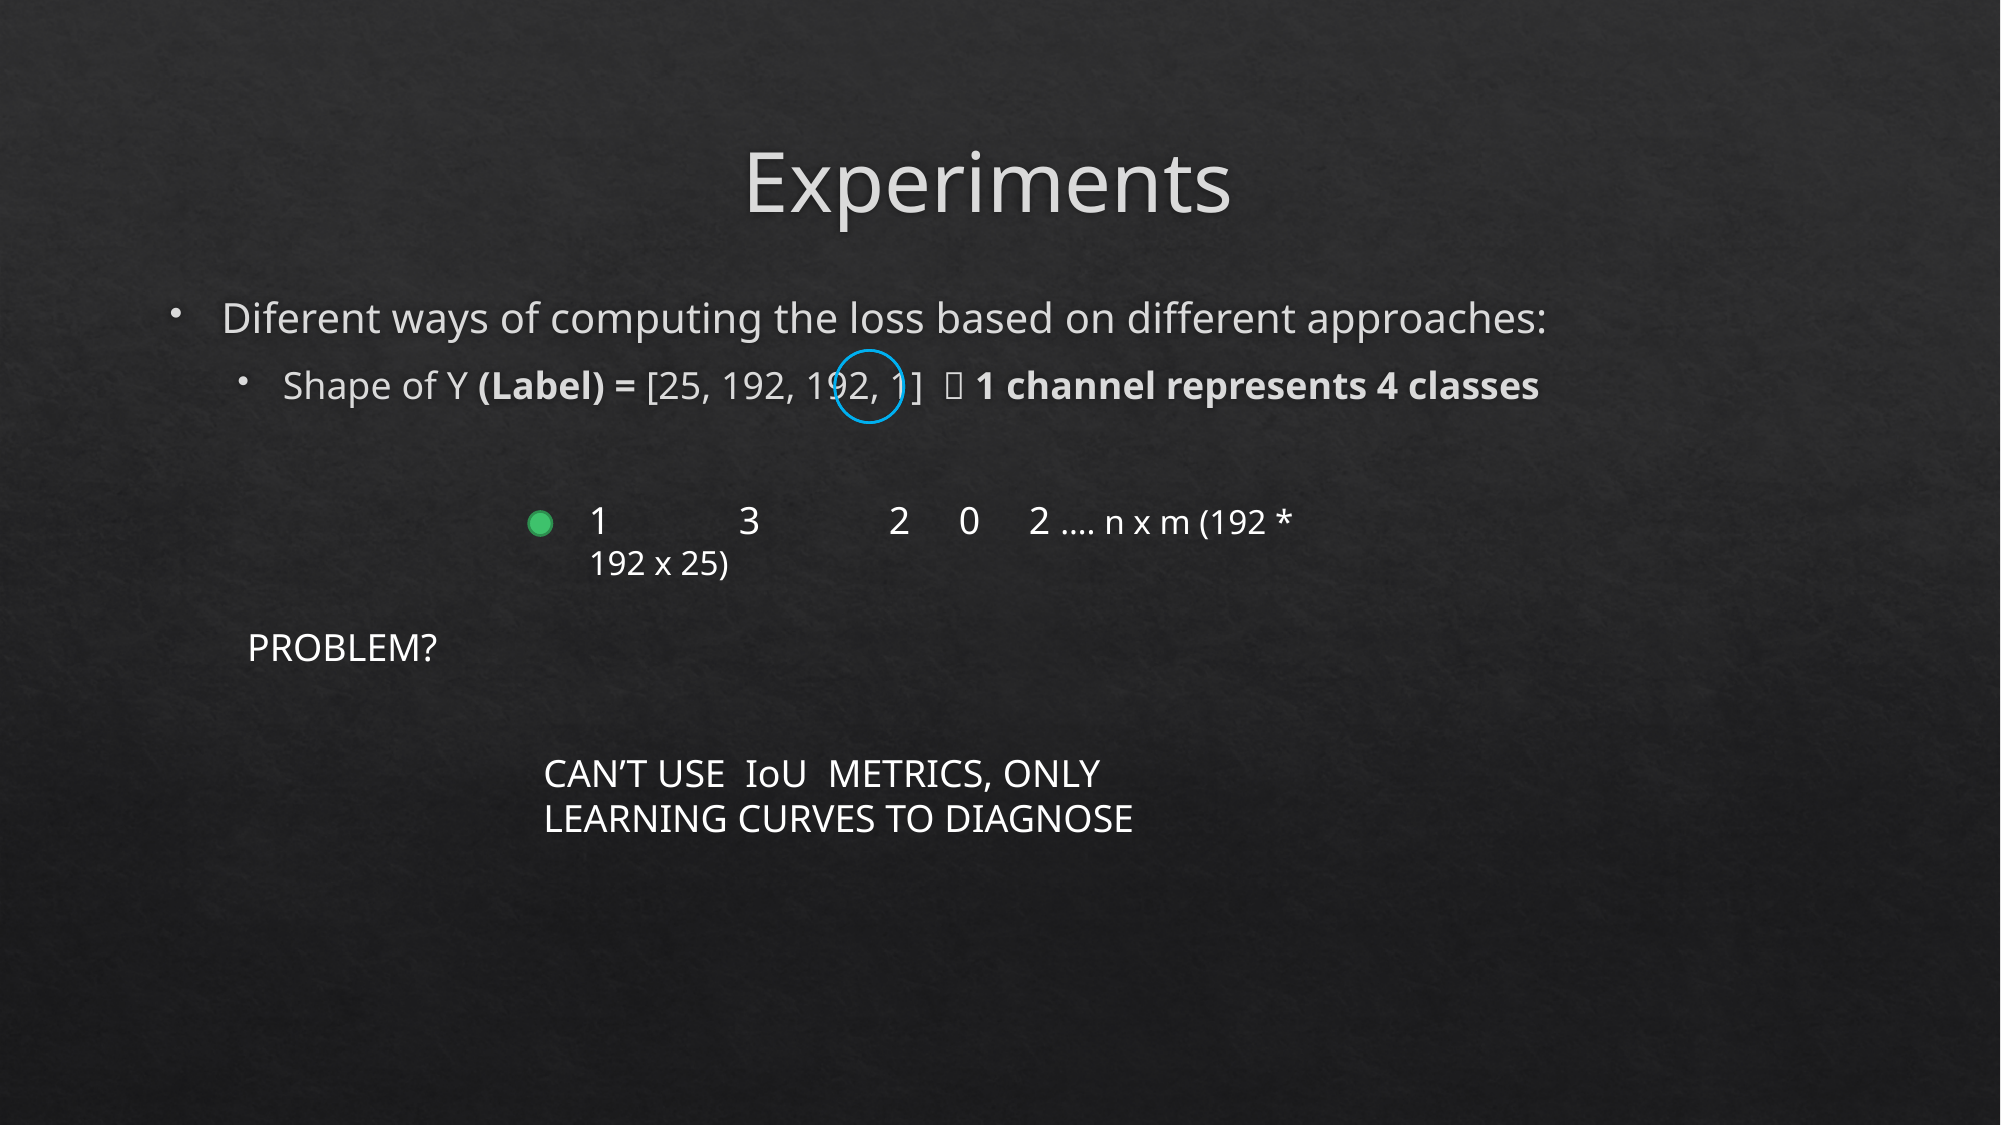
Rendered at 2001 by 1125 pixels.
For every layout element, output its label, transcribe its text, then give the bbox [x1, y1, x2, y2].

text_box [527, 510, 554, 537]
title Experiments [149, 99, 1849, 260]
text_box 1 3 2 0 2 …. n x m (192 * 192 x 25) [573, 489, 1363, 680]
list Diferent ways of computing the loss based on different approaches: Shape of Y (Label) = [25, 192, 192, 1]  1 channel represents 4 classes [149, 284, 1849, 950]
text_box PROBLEM? [232, 617, 492, 677]
text_box CAN’T USE IoU METRICS, ONLY LEARNING CURVES TO DIAGNOSE [528, 742, 1243, 848]
text_box [833, 349, 906, 424]
